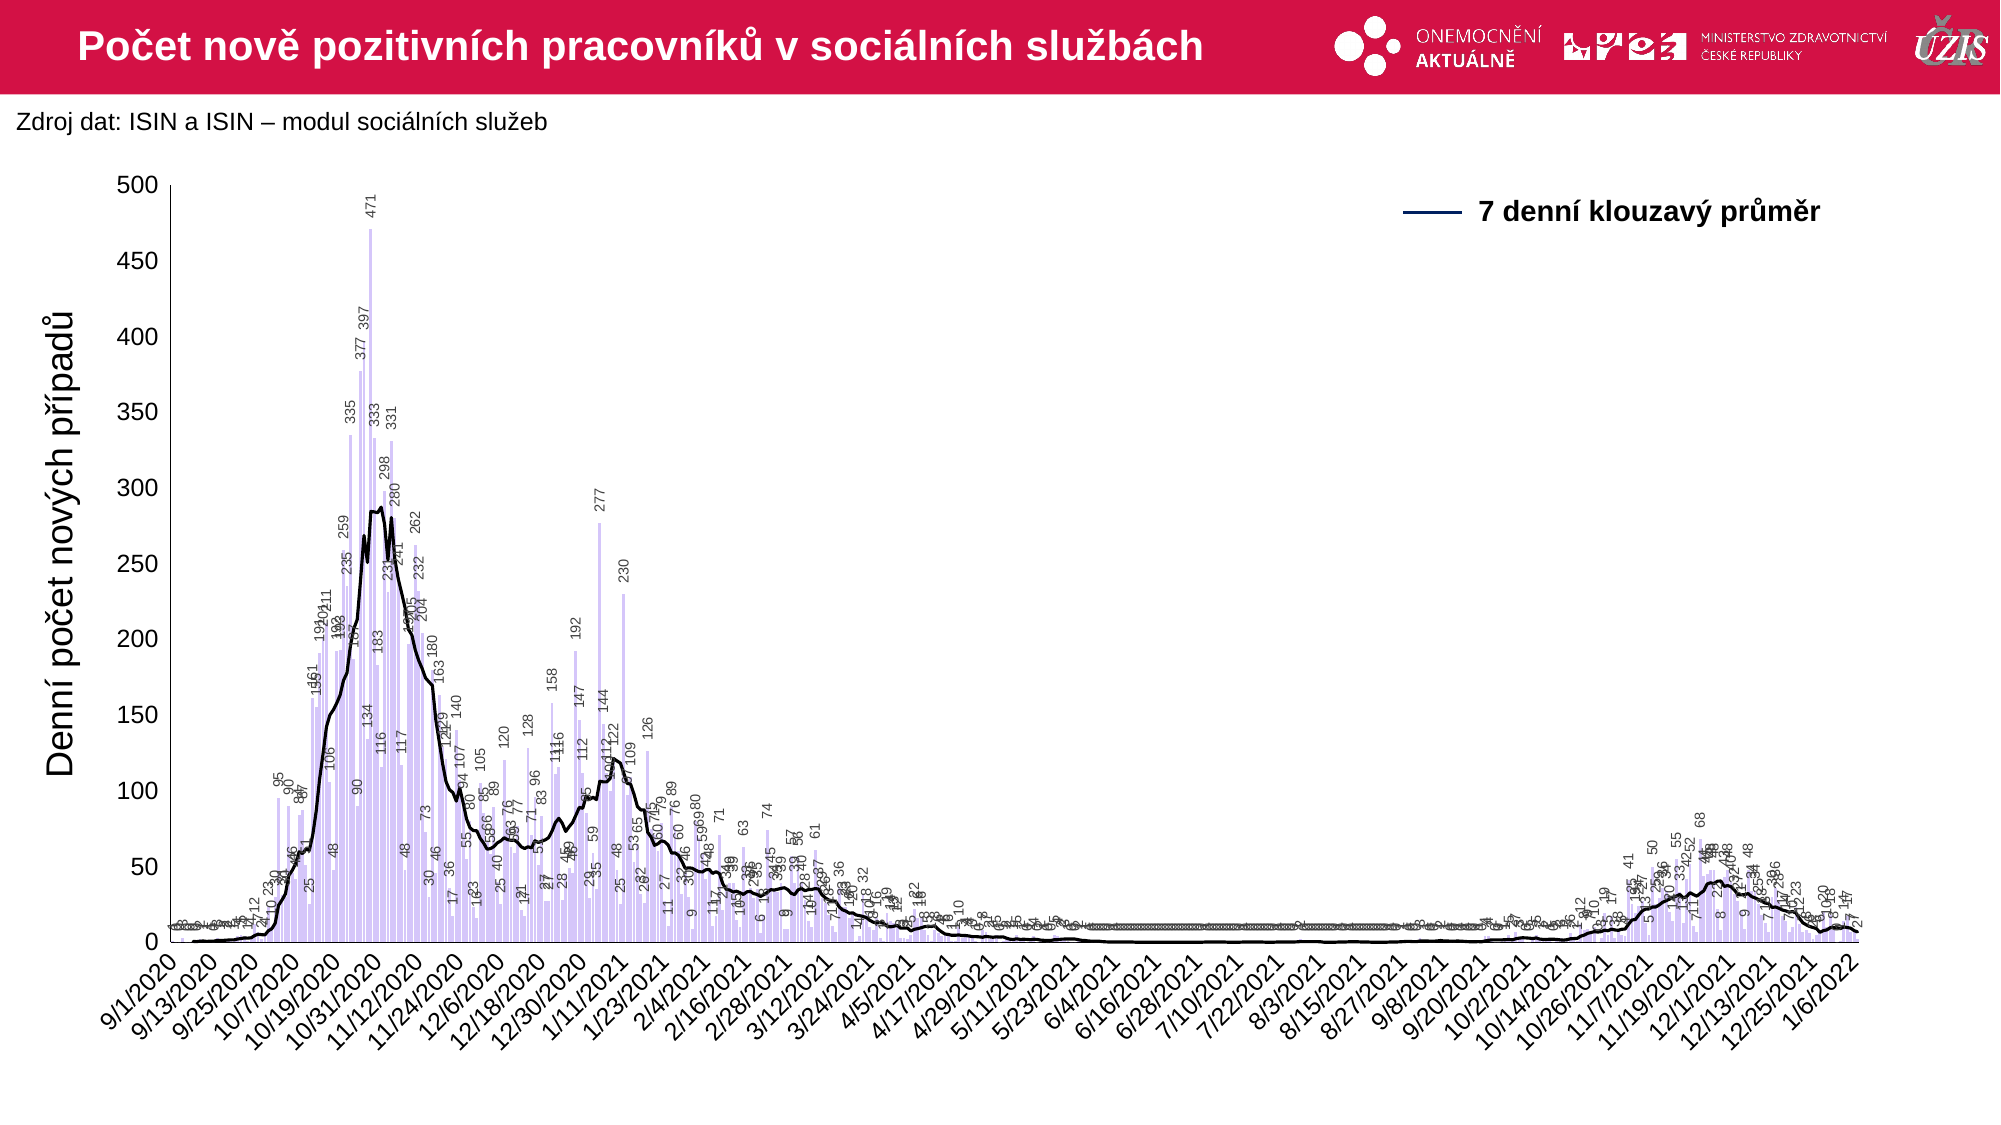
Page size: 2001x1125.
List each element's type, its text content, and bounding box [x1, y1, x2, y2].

picture [1334, 16, 1542, 76]
picture [1915, 15, 1989, 66]
chart [57, 153, 1901, 1074]
title Počet nově pozitivních pracovníků v sociálních službách [62, 0, 1265, 95]
text_box Denní počet nových případů [27, 295, 57, 794]
picture [1563, 31, 1888, 60]
text_box Zdroj dat: ISIN a ISIN – modul sociálních služeb [1, 98, 564, 143]
